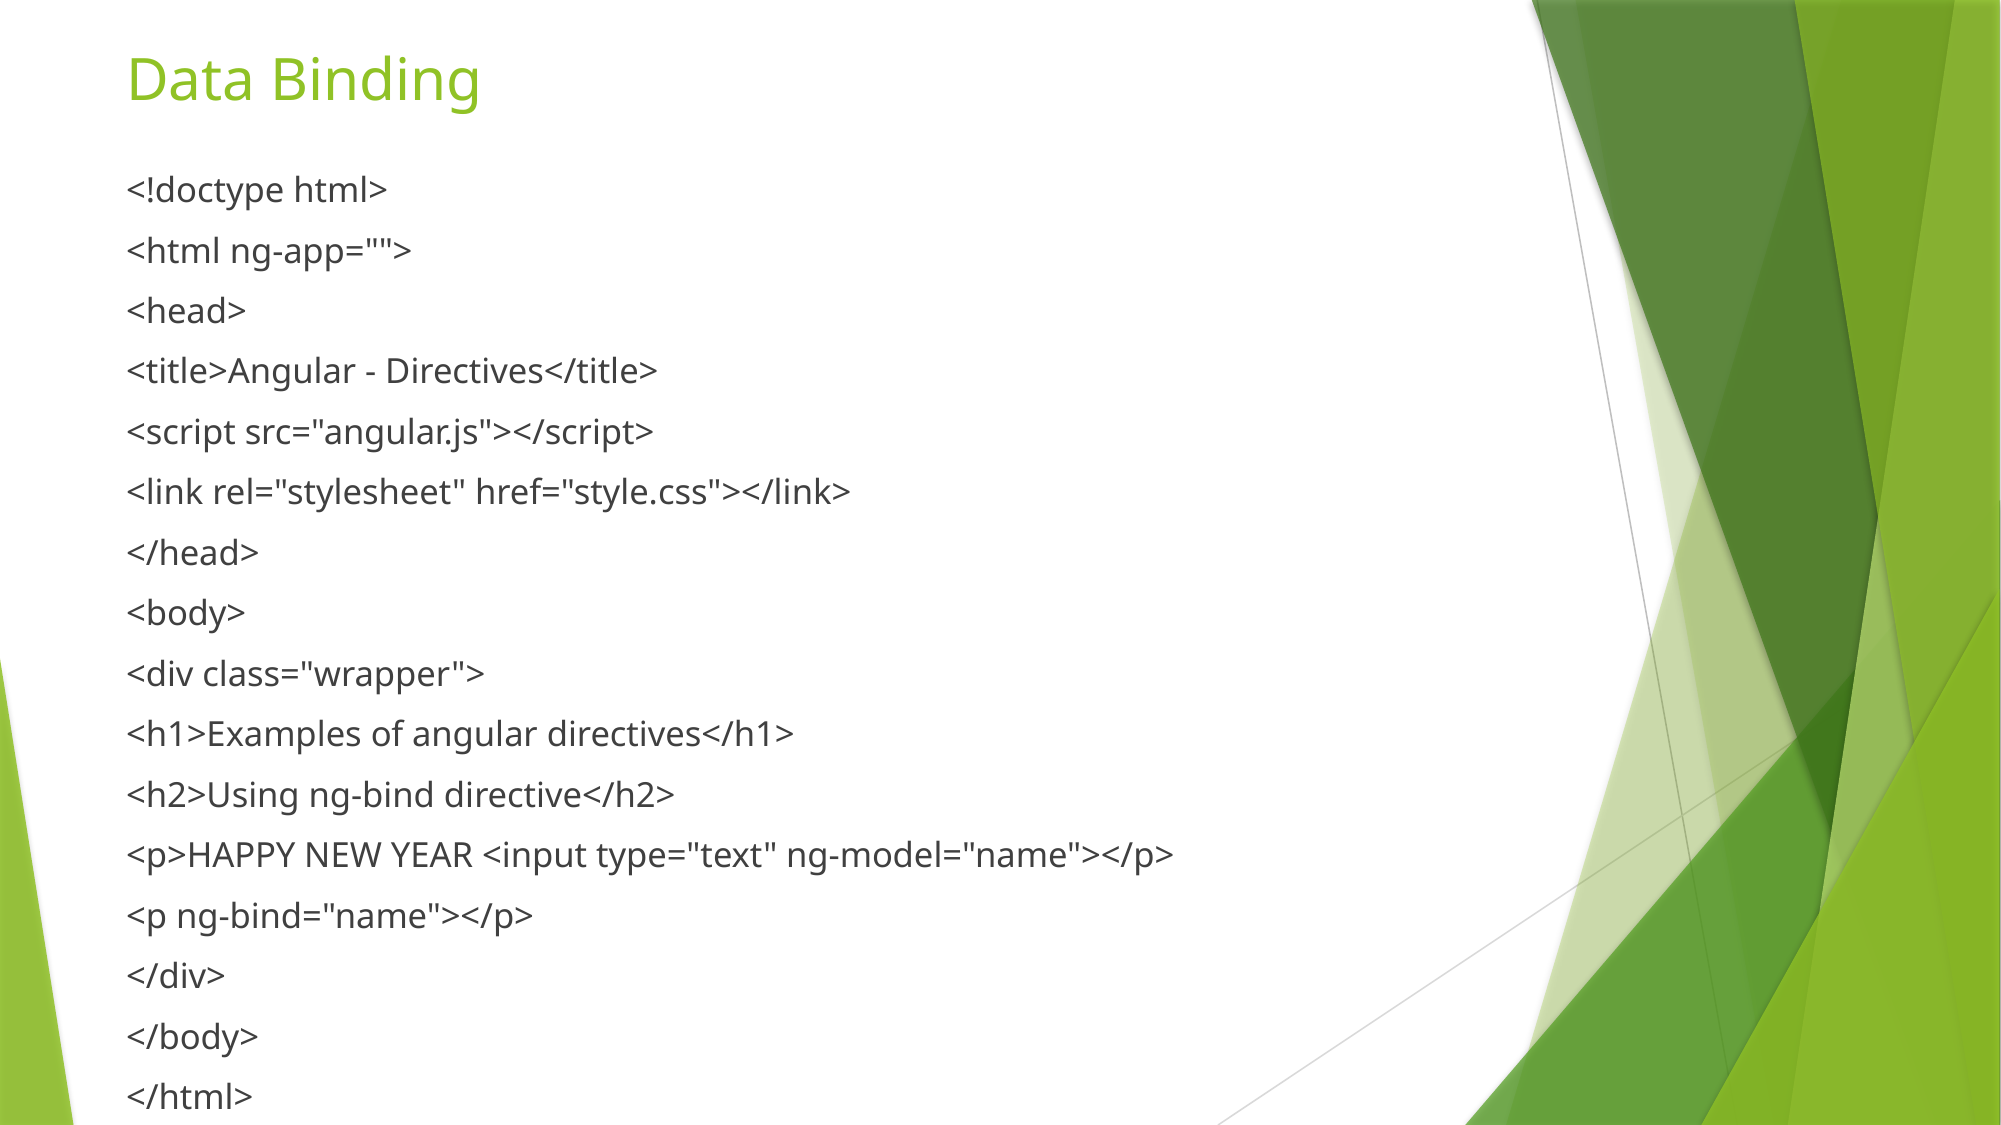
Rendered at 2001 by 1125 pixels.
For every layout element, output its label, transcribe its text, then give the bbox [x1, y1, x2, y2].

list <!doctype html> <html ng-app=""> <head> <title>Angular - Directives</title> <script src="angular.js"></script> <link rel="stylesheet" href="style.css"></link> </head> <body> <div class="wrapper"> <h1>Examples of angular directives</h1> <h2>Using ng-bind directive</h2> <p>HAPPY NEW YEAR <input type="text" ng-model="name"></p> <p ng-bind="name"></p> </div> </body> </html> [111, 160, 1522, 1125]
title Data Binding [111, 34, 1522, 121]
